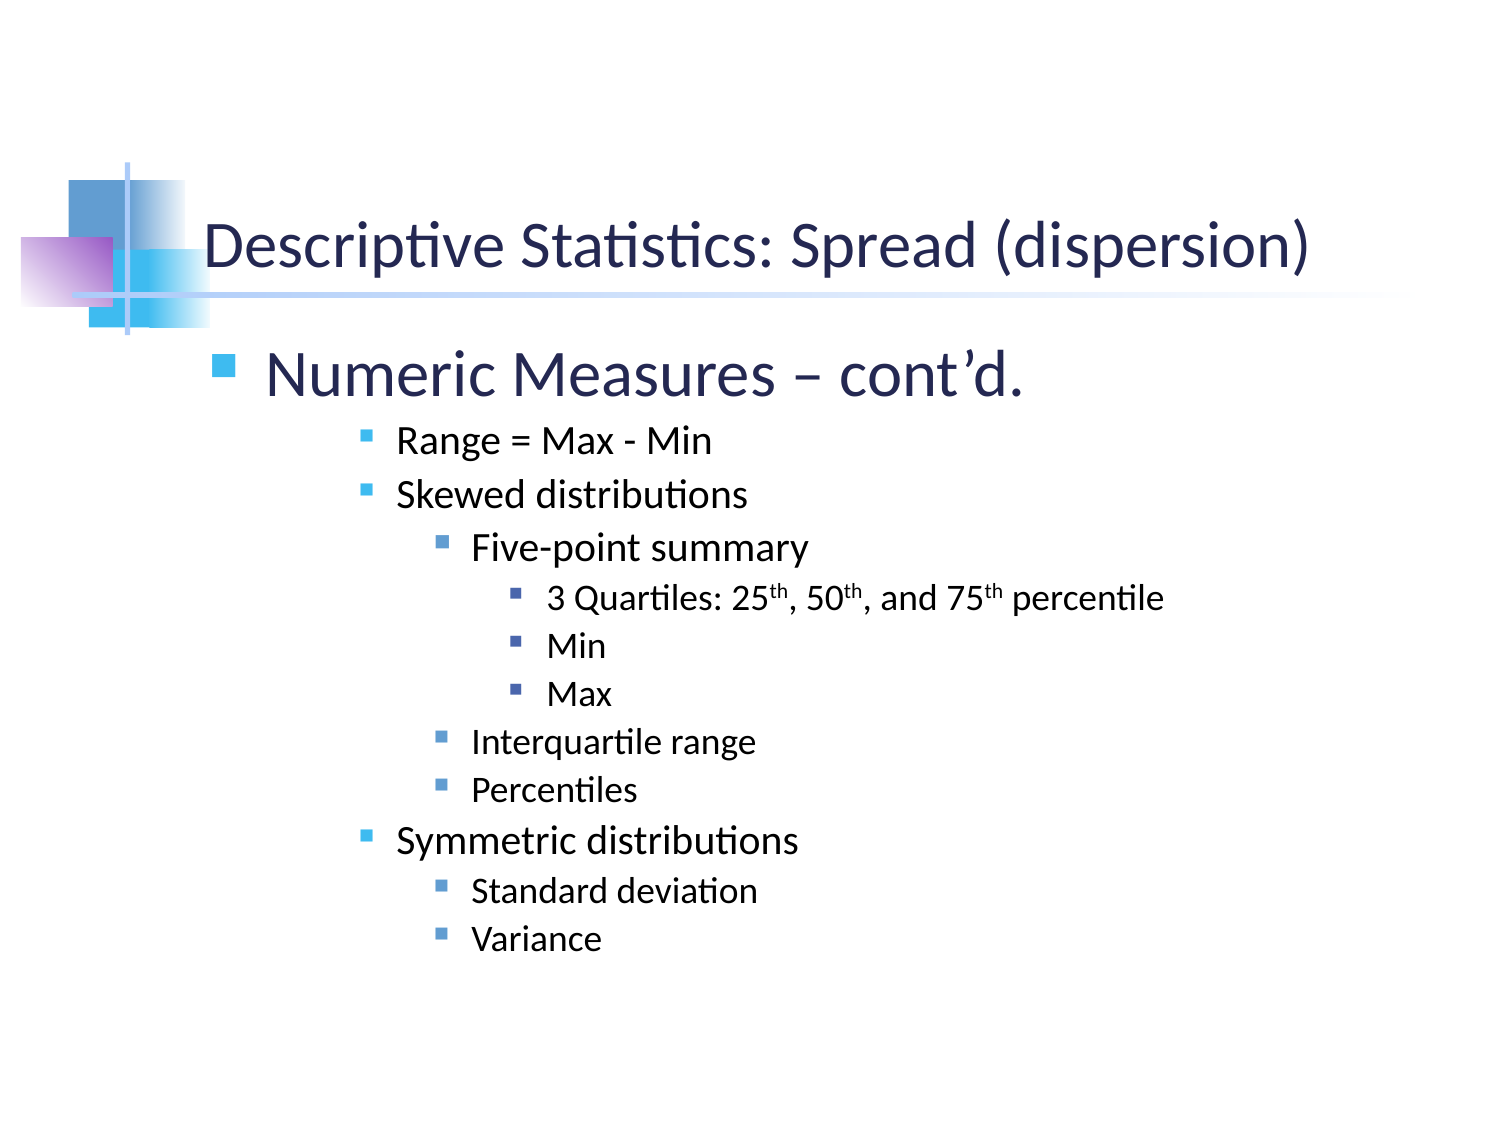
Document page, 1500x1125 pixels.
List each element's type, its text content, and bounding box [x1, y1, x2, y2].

title Descriptive Statistics: Spread (dispersion) [188, 101, 1468, 289]
list Numeric Measures – cont’d. Range = Max - Min Skewed distributions Five-point summary 3 Quartiles: 25th, 50th, and 75th percentile Min Max Interquartile range Percentiles Symmetric distributions Standard deviation Variance [193, 331, 1469, 1006]
